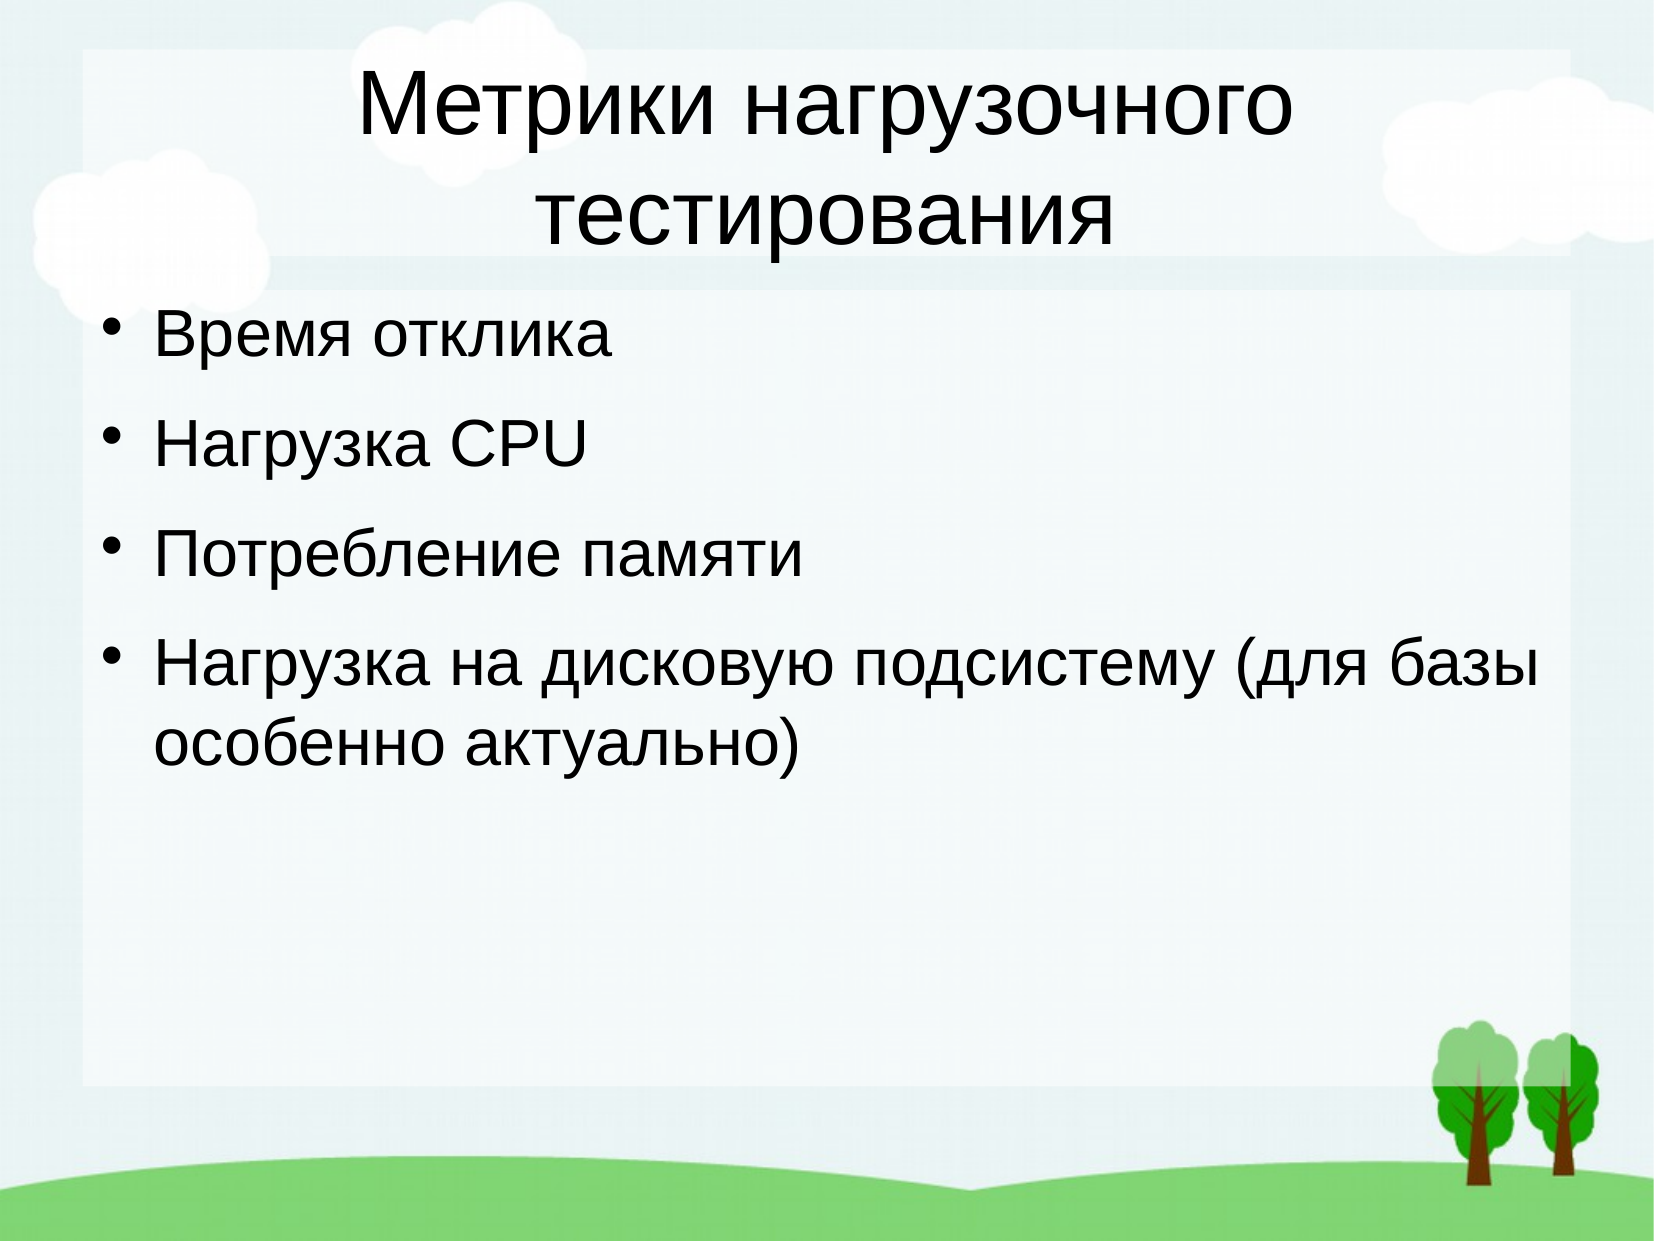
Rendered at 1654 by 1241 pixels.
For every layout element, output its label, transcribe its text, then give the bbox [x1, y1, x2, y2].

text_box Метрики нагрузочного тестирования [82, 49, 1571, 257]
picture [0, 0, 1654, 1241]
text_box Время отклика Нагрузка CPU Потребление памяти Нагрузка на дисковую подсистему (для базы особенно актуально) [82, 290, 1571, 1087]
